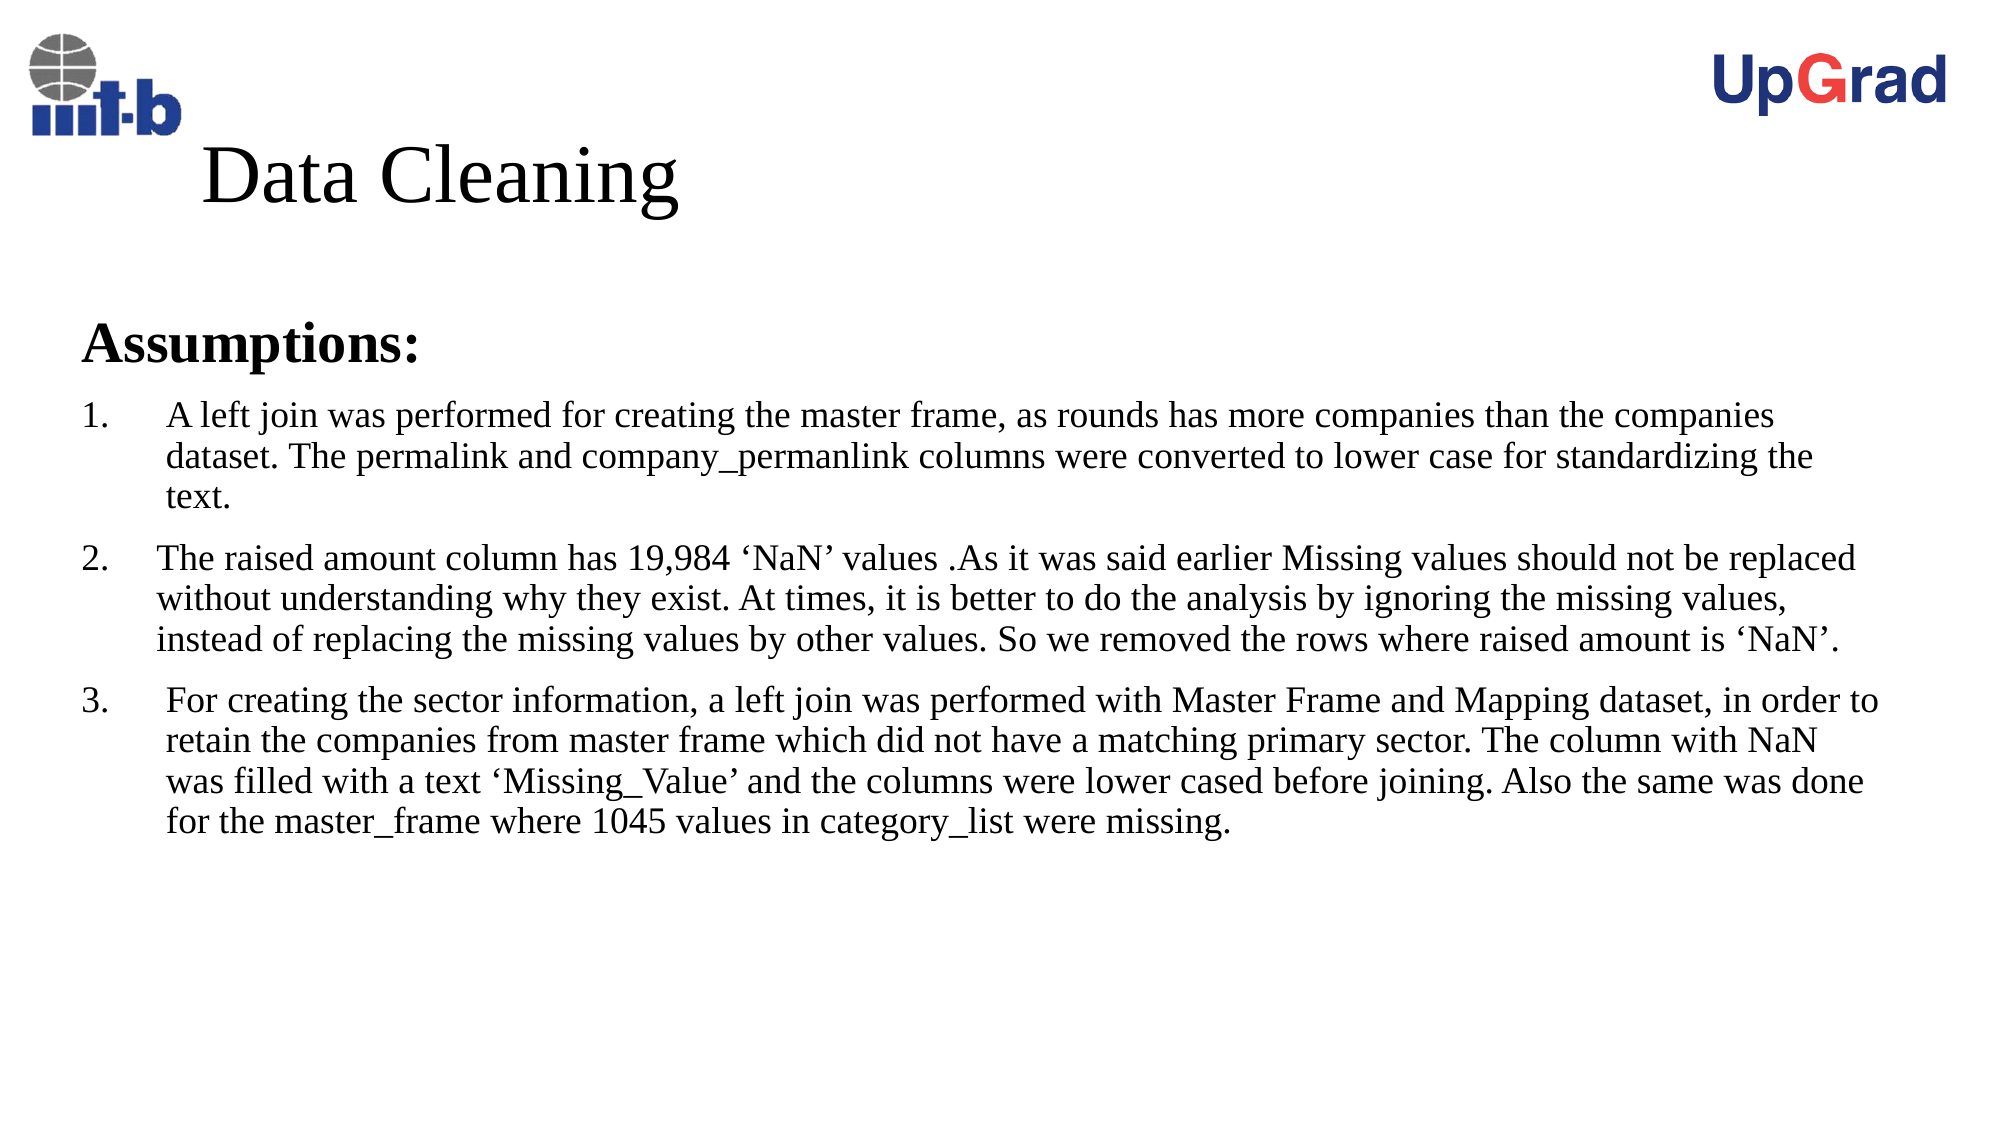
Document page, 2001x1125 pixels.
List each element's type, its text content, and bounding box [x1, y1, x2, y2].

picture [1714, 53, 1952, 116]
picture [0, 29, 208, 163]
title Data Cleaning [186, 104, 1715, 246]
list Assumptions: A left join was performed for creating the master frame, as rounds has more companies than the companies dataset. The permalink and company_permanlink columns were converted to lower case for standardizing the text. The raised amount column has 19,984 ‘NaN’ values .As it was said earlier Missing values should not be replaced without understanding why they exist. At times, it is better to do the analysis by ignoring the missing values, instead of replacing the missing values by other values. So we removed the rows where raised amount is ‘NaN’. For creating the sector information, a left join was performed with Master Frame and Mapping dataset, in order to retain the companies from master frame which did not have a matching primary sector. The column with NaN was filled with a text ‘Missing_Value’ and the columns were lower cased before joining. Also the same was done for the master_frame where 1045 values in category_list were missing. [66, 304, 1899, 1017]
